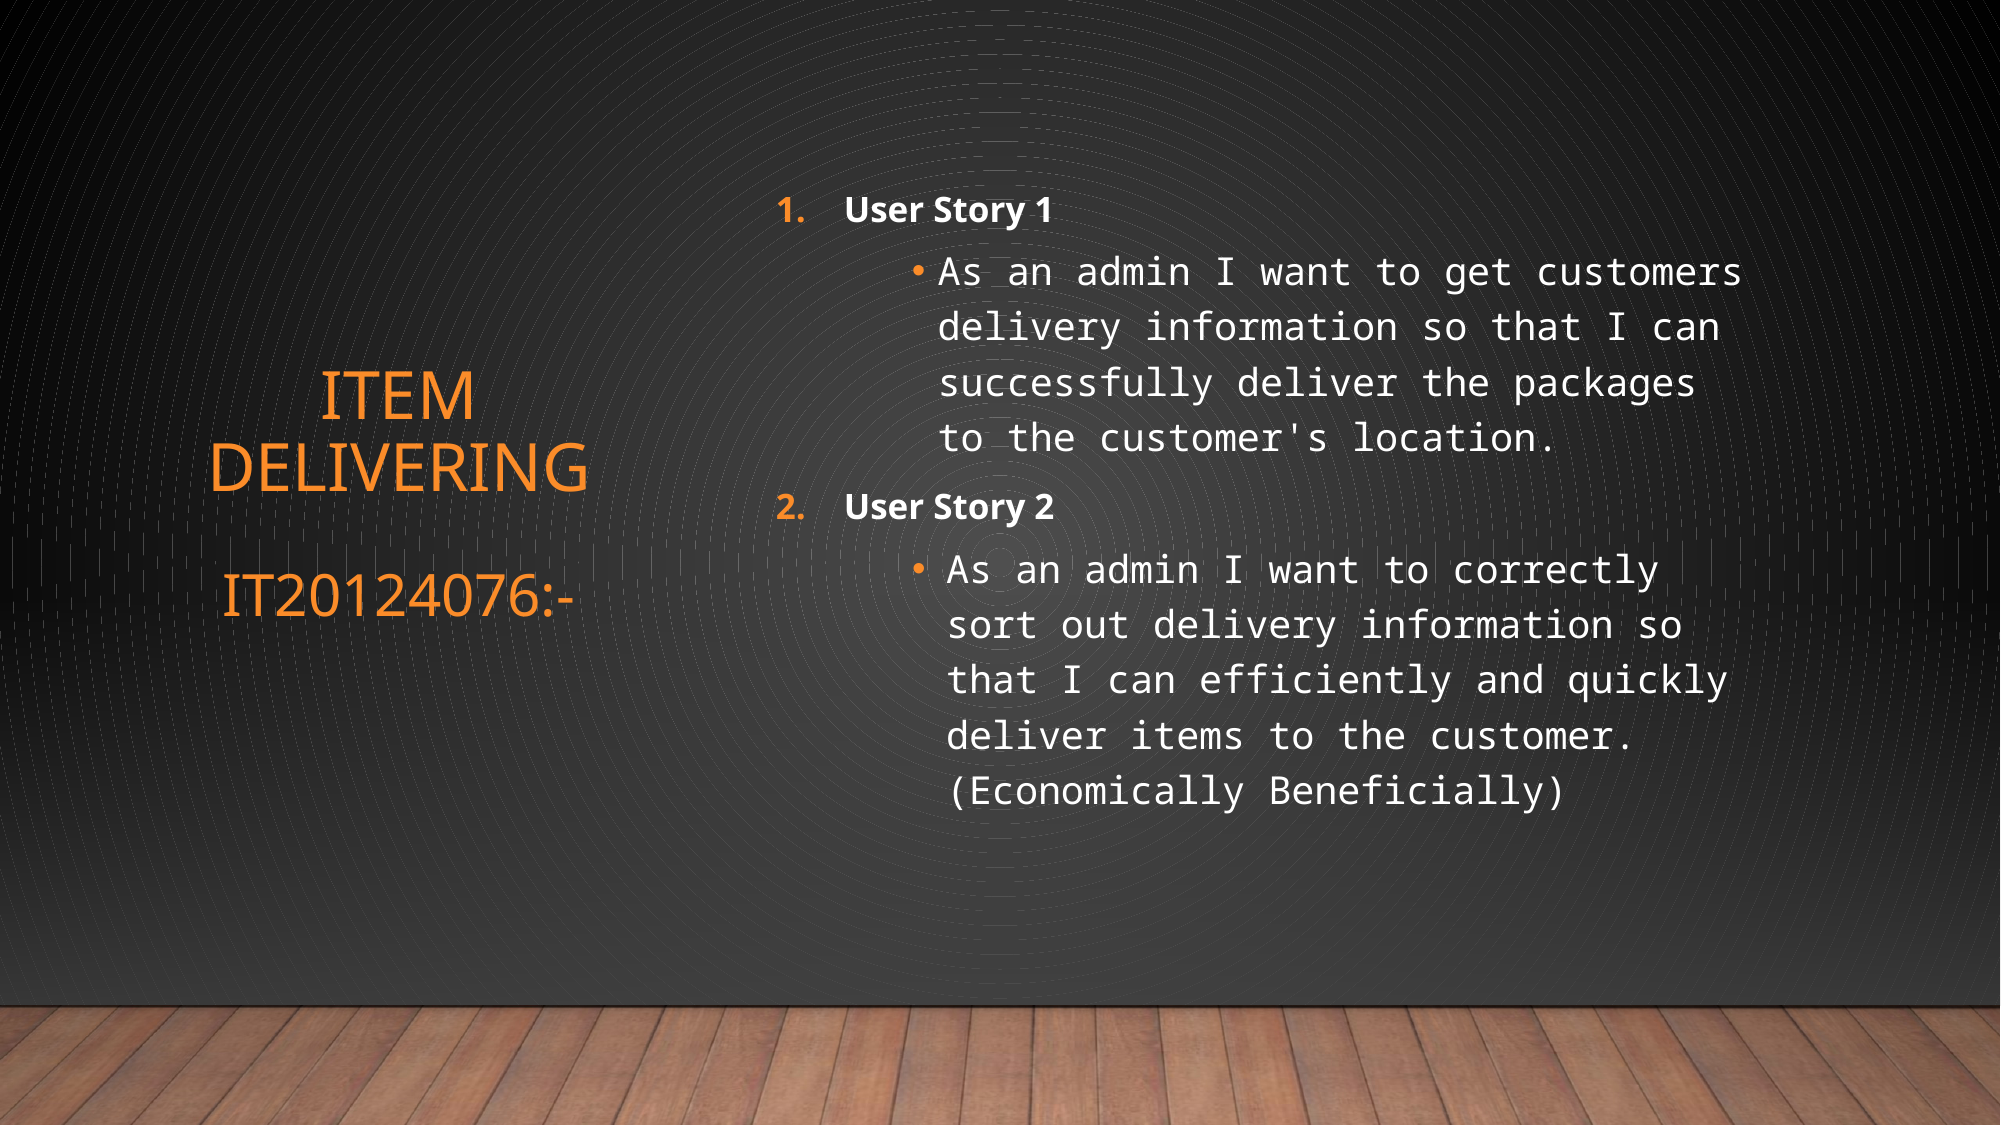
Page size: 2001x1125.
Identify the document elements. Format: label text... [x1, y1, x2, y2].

list User Story 1 As an admin I want to get customers delivery information so that I can successfully deliver the packages to the customer's location. User Story 2 As an admin I want to correctly sort out delivery information so that I can efficiently and quickly deliver items to the customer.(Economically Beneficially) [760, 131, 1762, 859]
picture [0, 1005, 2000, 1125]
title Item delivering IT20124076:- [133, 131, 665, 859]
